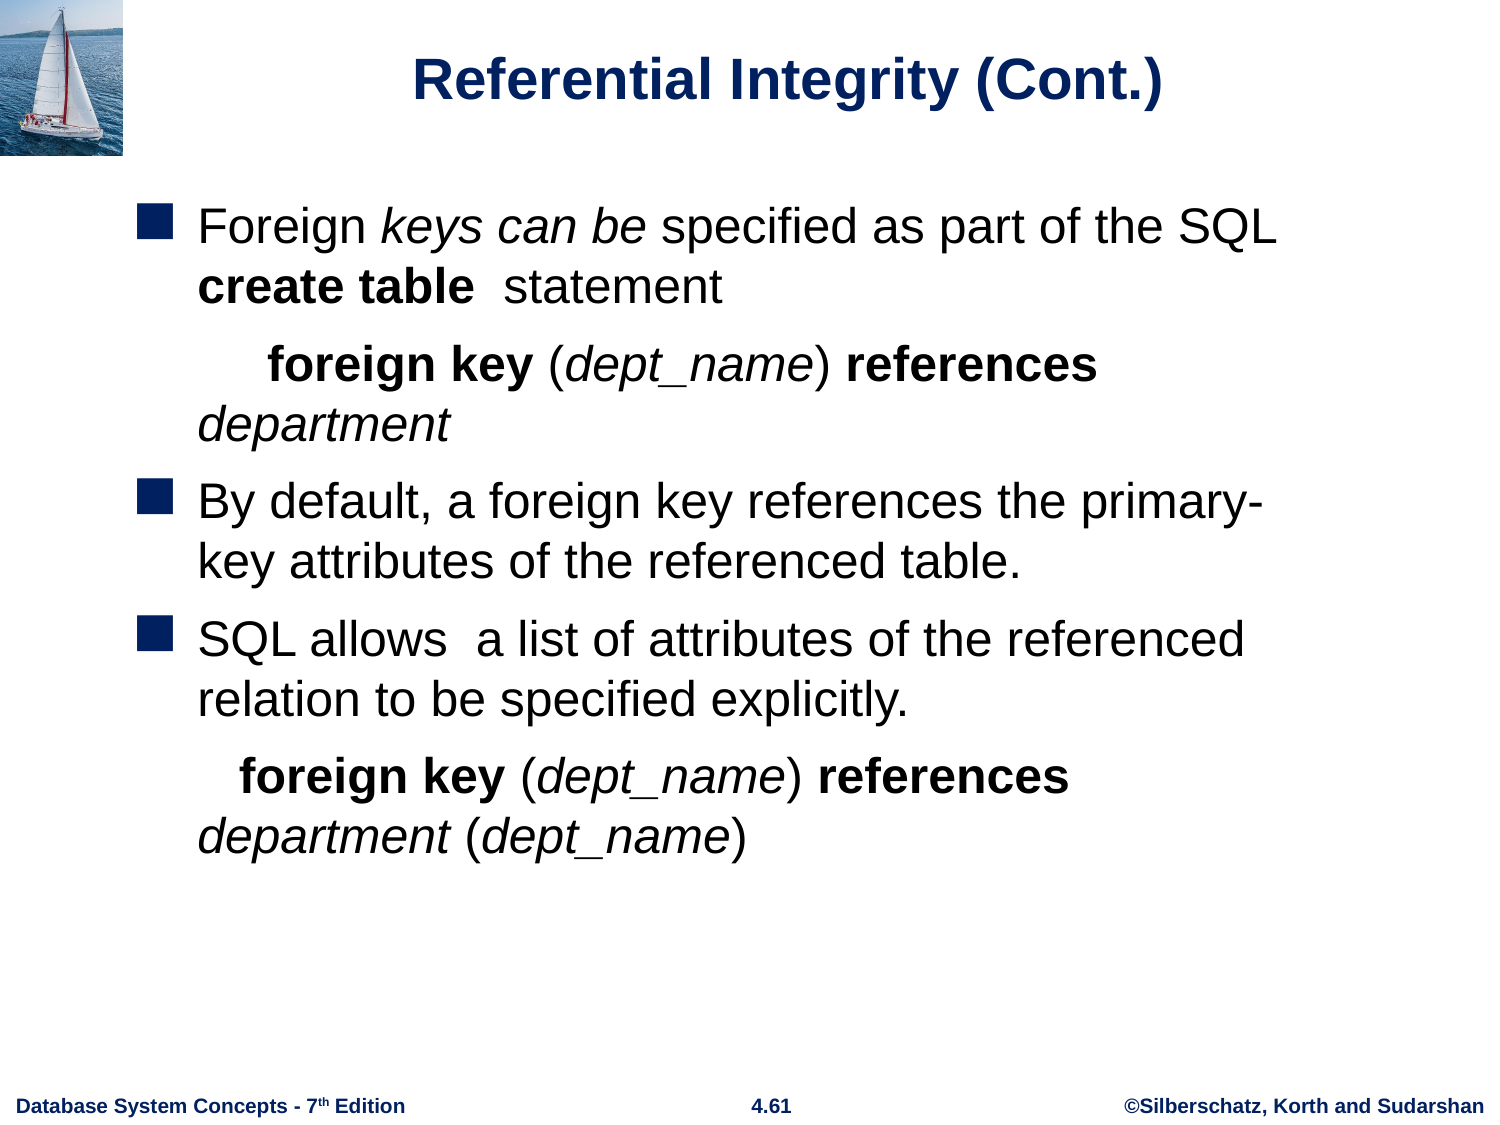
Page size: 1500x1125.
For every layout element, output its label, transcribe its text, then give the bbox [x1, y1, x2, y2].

list Foreign keys can be specified as part of the SQL create table statement foreign key (dept_name) references department By default, a foreign key references the primary-key attributes of the referenced table. SQL allows a list of attributes of the referenced relation to be specified explicitly. foreign key (dept_name) references department (dept_name) [126, 186, 1350, 784]
picture [0, 0, 123, 156]
title Referential Integrity (Cont.) [125, 18, 1452, 120]
